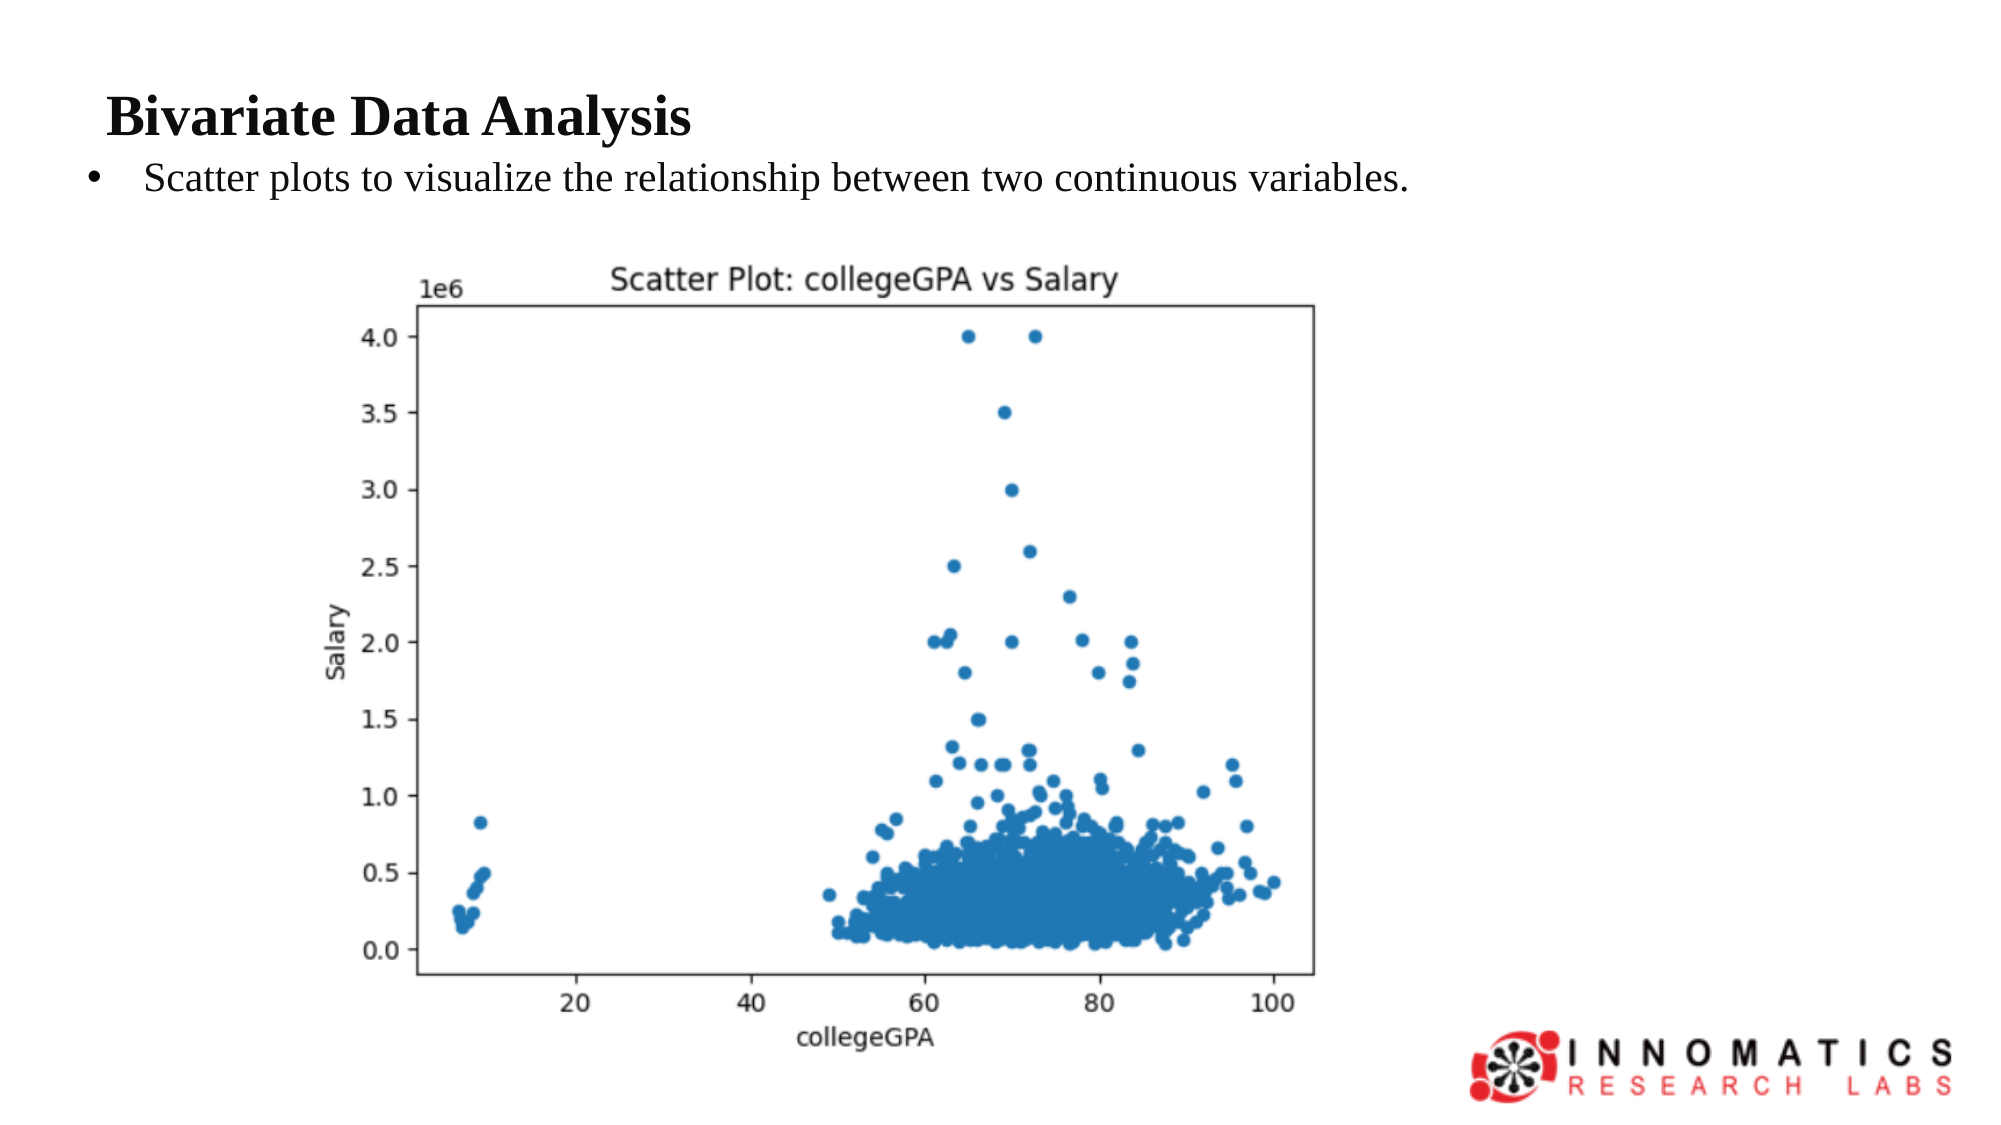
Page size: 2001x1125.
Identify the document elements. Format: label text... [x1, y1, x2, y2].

title Bivariate Data Analysis [90, 25, 1816, 209]
picture [279, 245, 1416, 1077]
picture [1445, 1014, 1975, 1125]
list Scatter plots to visualize the relationship between two continuous variables. [53, 148, 1779, 294]
